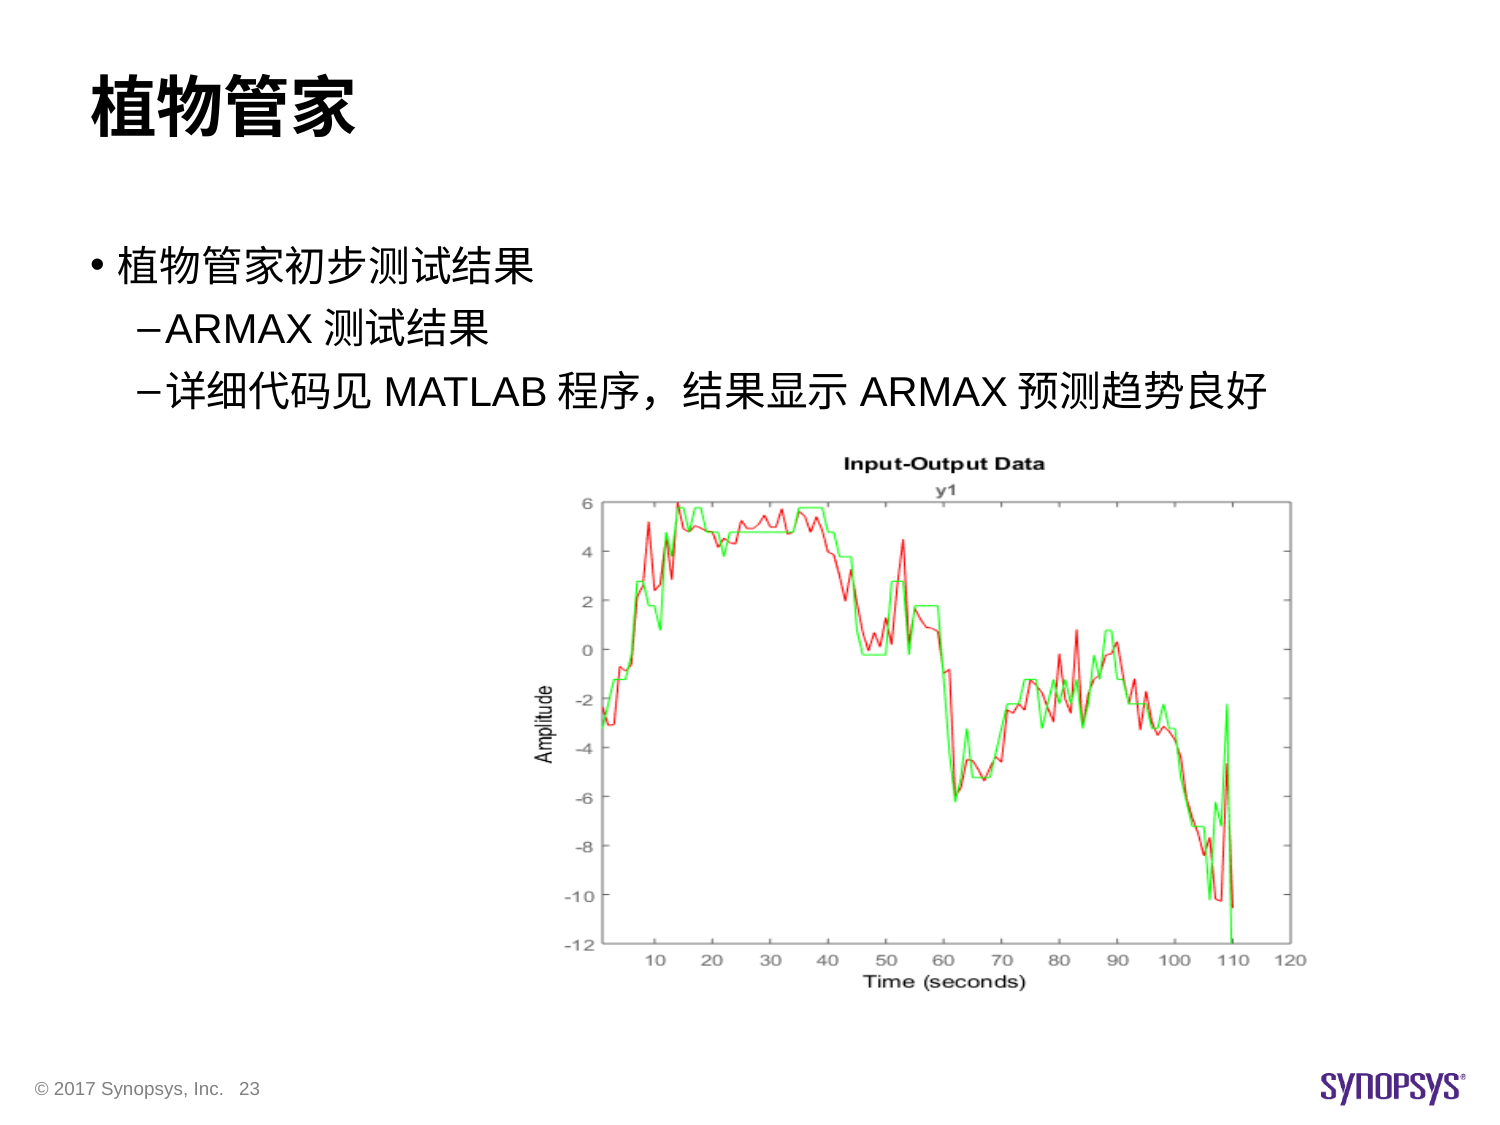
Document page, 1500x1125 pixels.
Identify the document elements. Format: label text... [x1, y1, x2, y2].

picture [1321, 1073, 1466, 1108]
picture [487, 449, 1376, 1006]
list 植物管家初步测试结果 ARMAX测试结果 详细代码见MATLAB程序，结果显示ARMAX预测趋势良好 [75, 232, 1425, 1028]
title 植物管家 [75, 11, 1500, 199]
